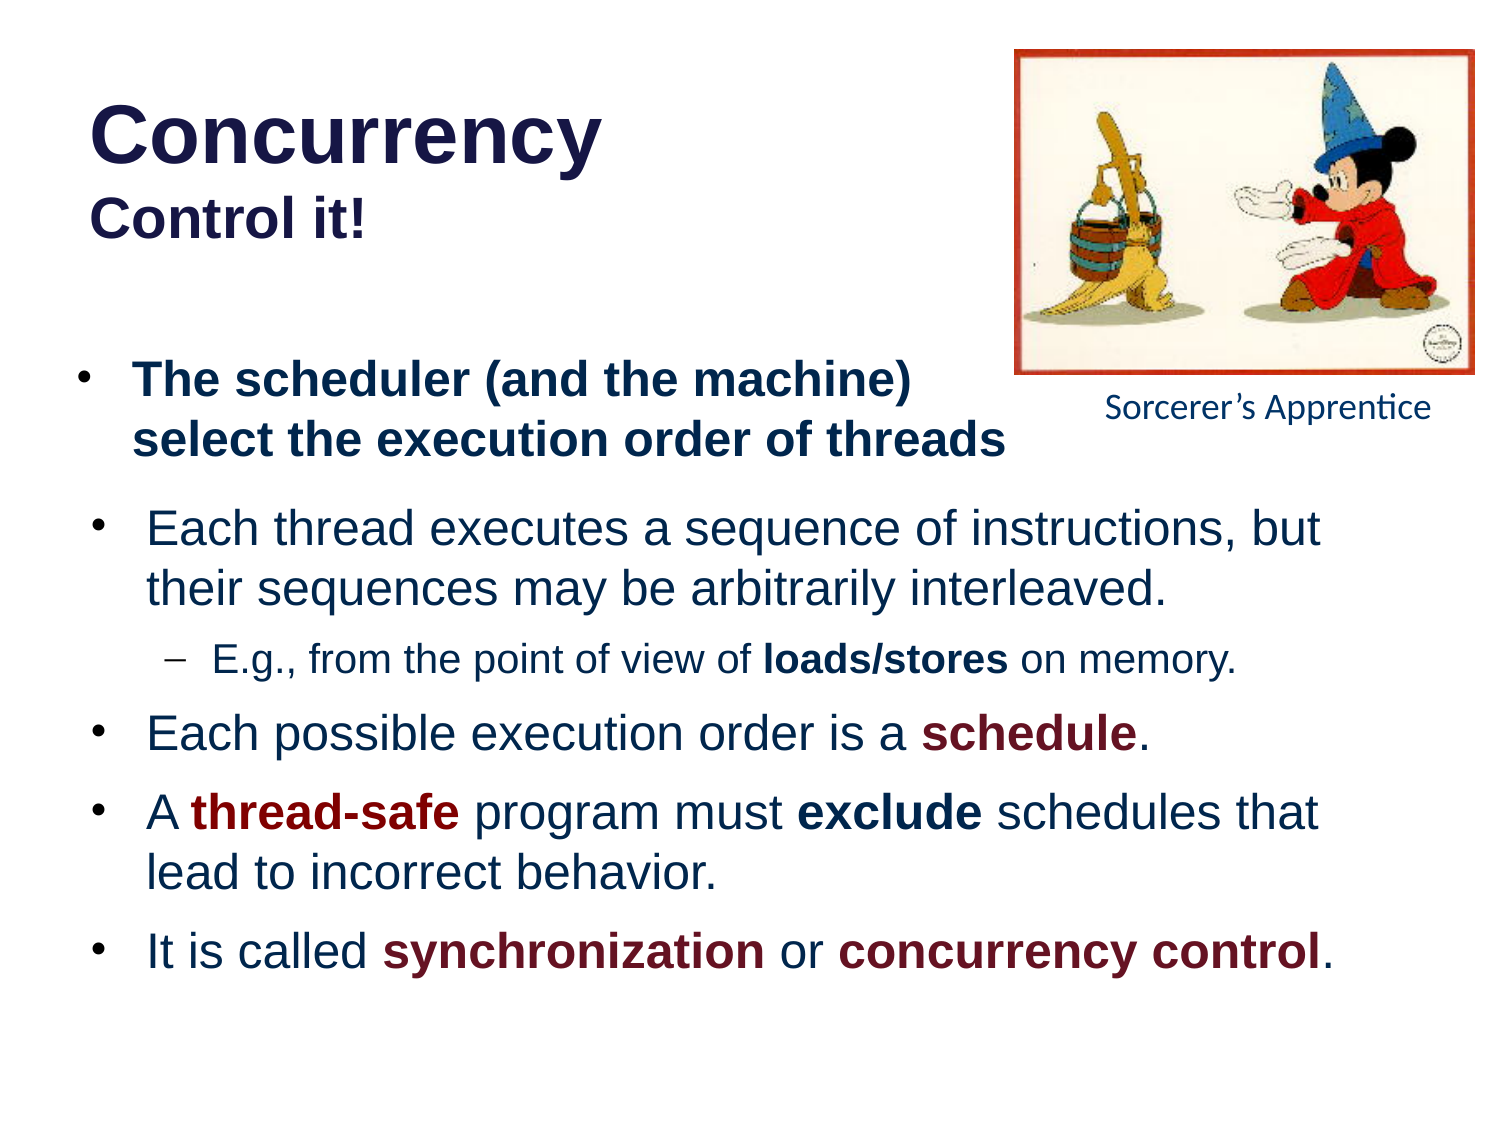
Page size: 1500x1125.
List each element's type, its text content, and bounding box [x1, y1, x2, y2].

picture [1013, 49, 1476, 376]
text_box The scheduler (and the machine) select the execution order of threads [60, 338, 1061, 521]
text_box Sorcerer’s Apprentice [1090, 384, 1448, 435]
title Concurrency Control it! [75, 3, 1425, 259]
list Each thread executes a sequence of instructions, but their sequences may be arbitrarily interleaved. E.g., from the point of view of loads/stores on memory. Each possible execution order is a schedule. A thread-safe program must exclude schedules that lead to incorrect behavior. It is called synchronization or concurrency control. [75, 487, 1425, 1125]
